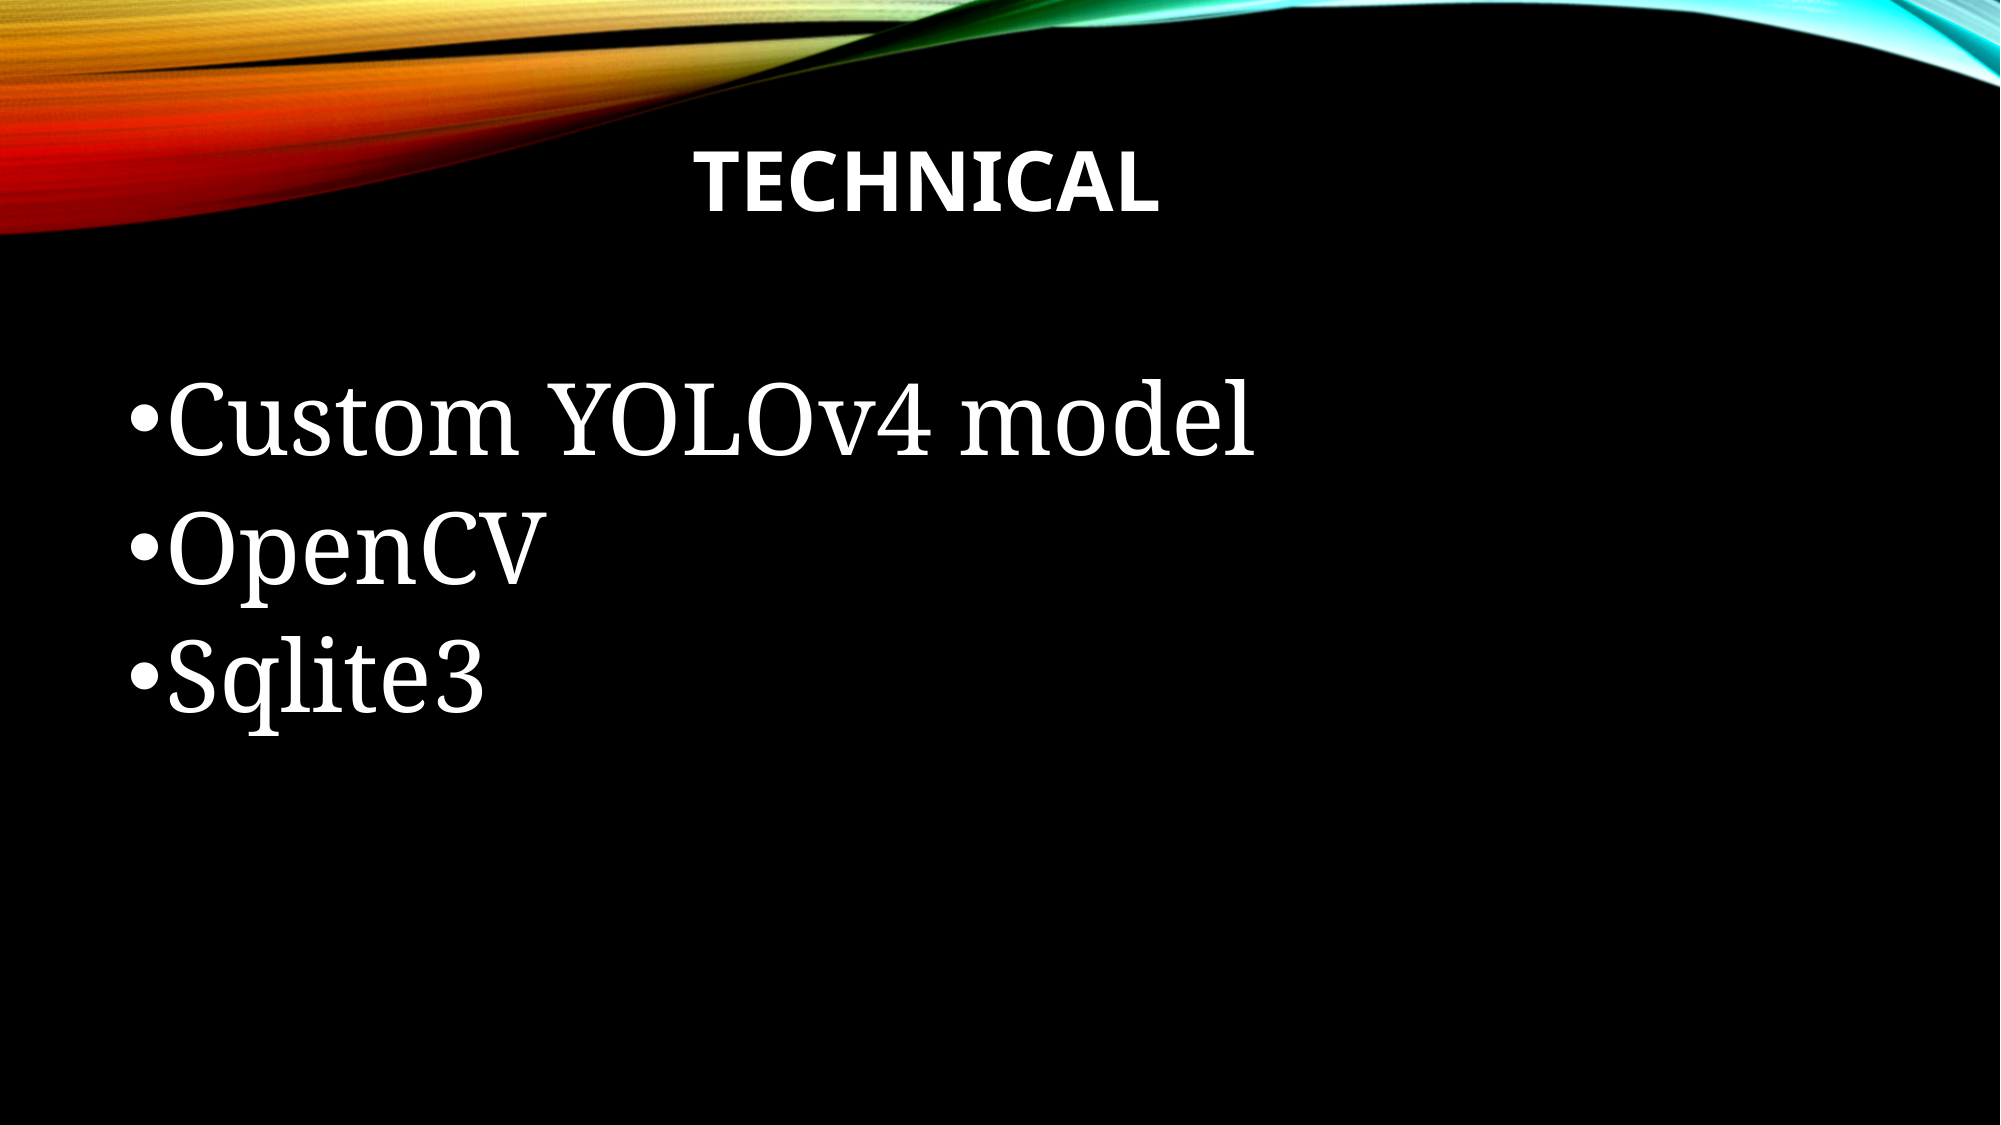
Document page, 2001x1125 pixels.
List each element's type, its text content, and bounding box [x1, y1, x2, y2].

list Custom YOLOv4 model OpenCV Sqlite3 [112, 361, 1888, 1022]
picture [0, 0, 2000, 237]
title Technical [231, 78, 1645, 291]
